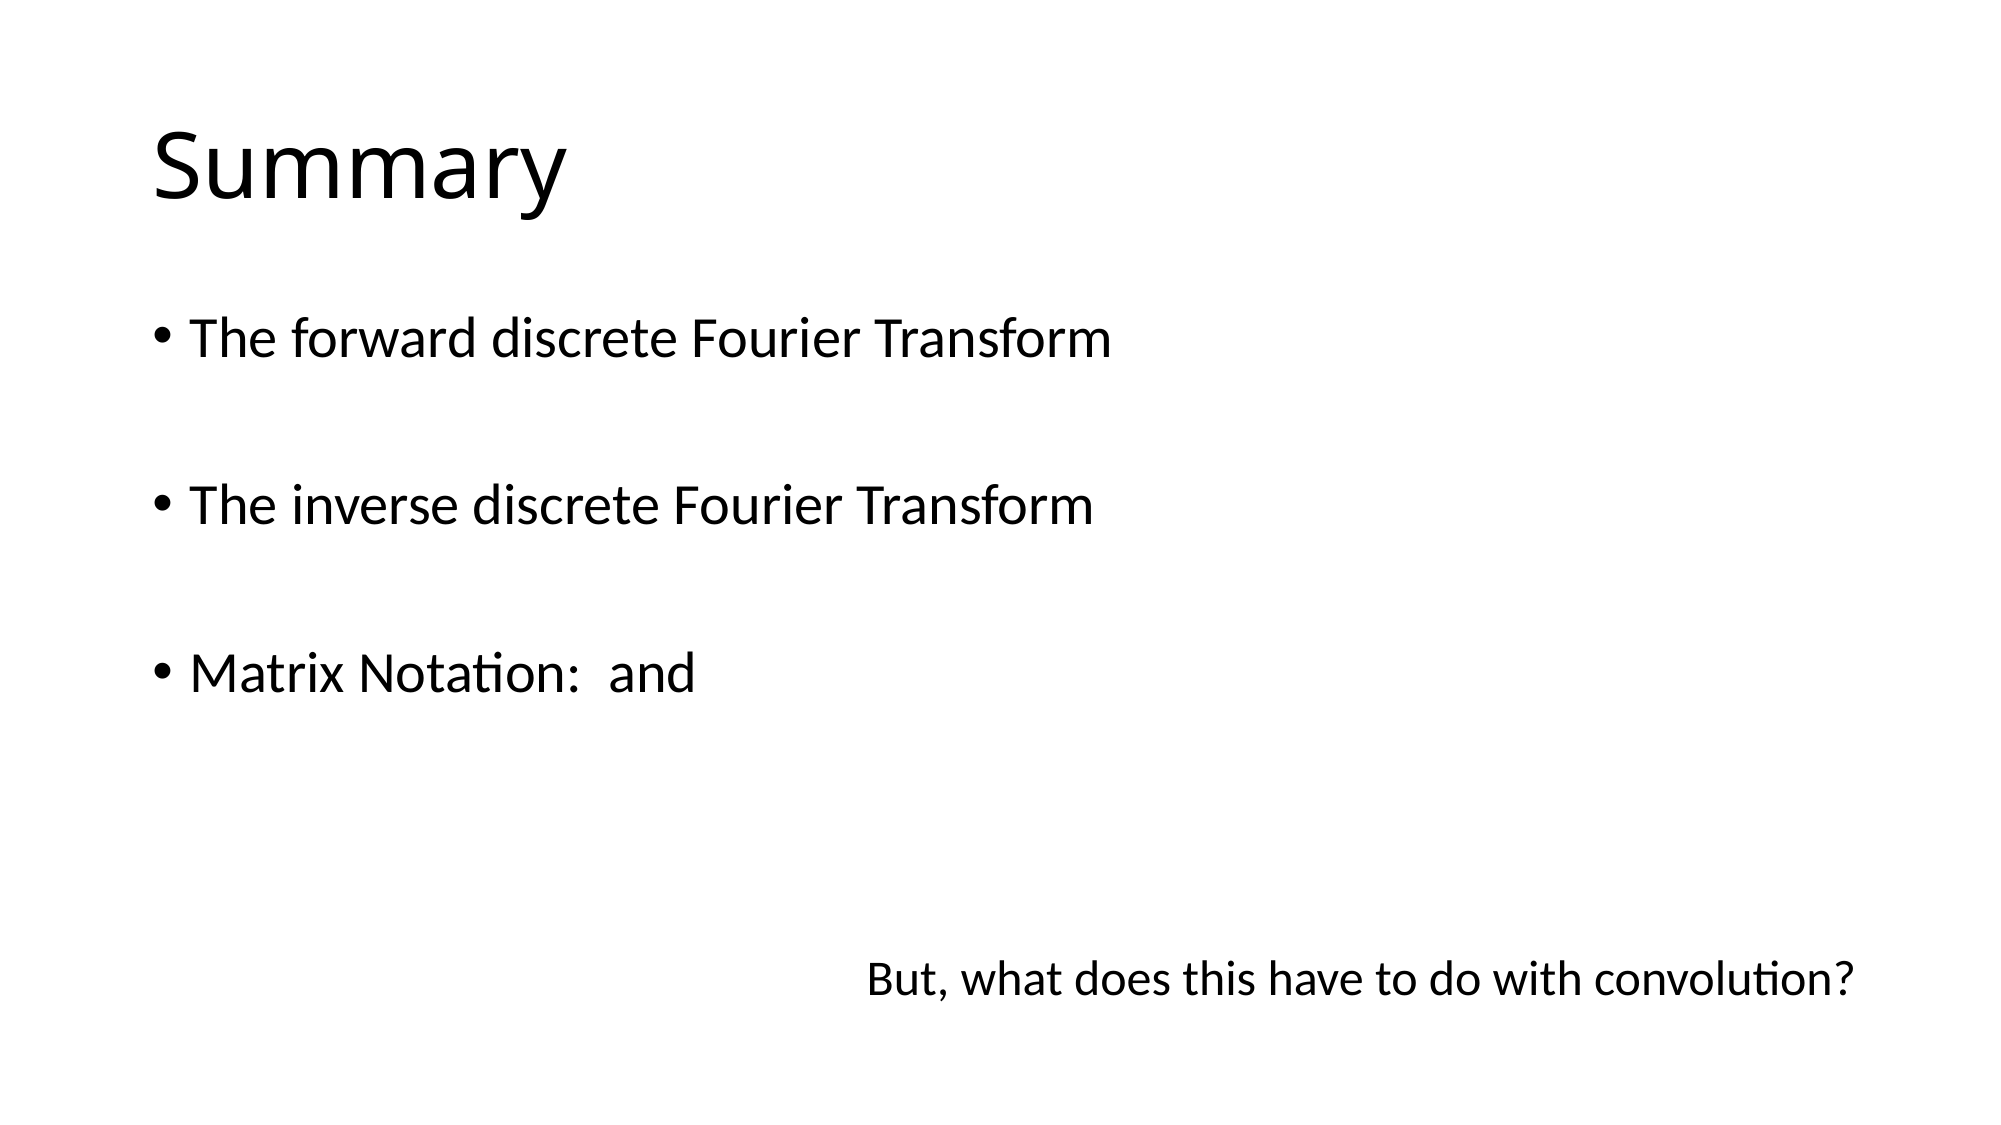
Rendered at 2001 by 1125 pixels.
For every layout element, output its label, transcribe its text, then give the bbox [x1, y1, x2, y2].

text_box But, what does this have to do with convolution? [851, 937, 2000, 1013]
title Summary [137, 59, 1863, 278]
